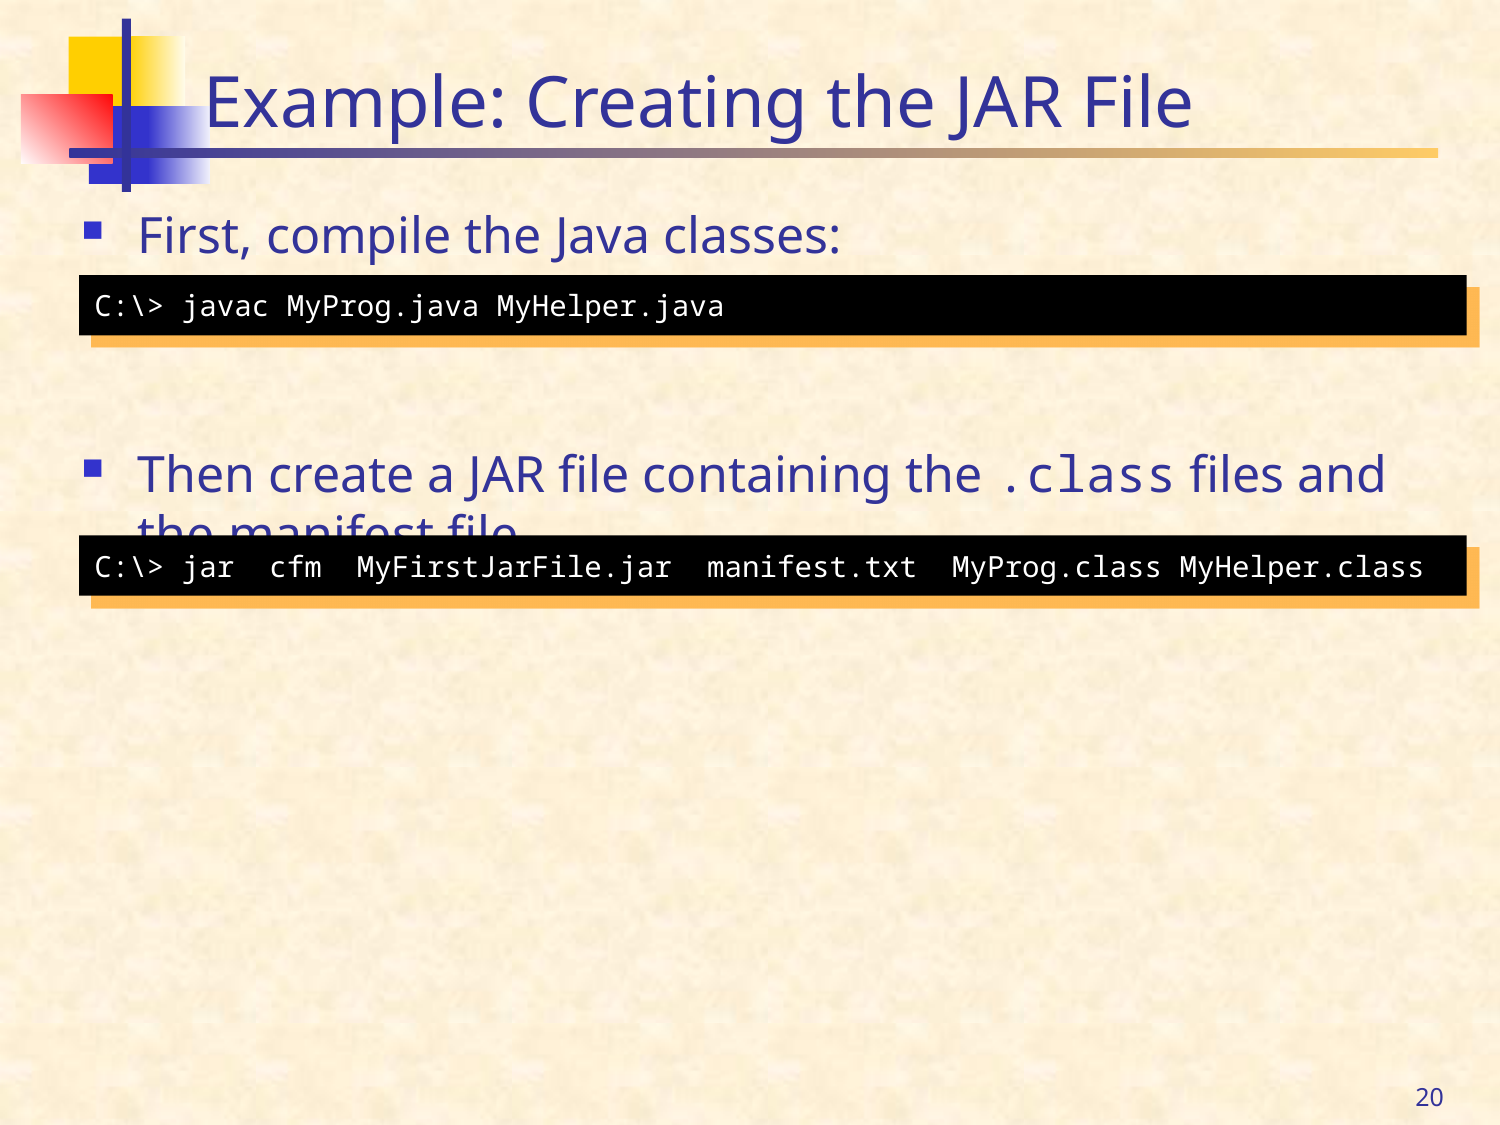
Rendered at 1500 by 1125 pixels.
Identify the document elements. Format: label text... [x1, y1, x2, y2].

picture [0, 0, 1500, 1125]
list First, compile the Java classes: Then create a JAR file containing the .class files and the manifest file [66, 196, 1460, 1007]
footer 20 [983, 1047, 1460, 1123]
title Example: Creating the JAR File [188, 34, 1468, 150]
text_box C:\> jar cfm MyFirstJarFile.jar manifest.txt MyProg.class MyHelper.class [79, 535, 1467, 596]
text_box C:\> javac MyProg.java MyHelper.java [79, 275, 1467, 336]
